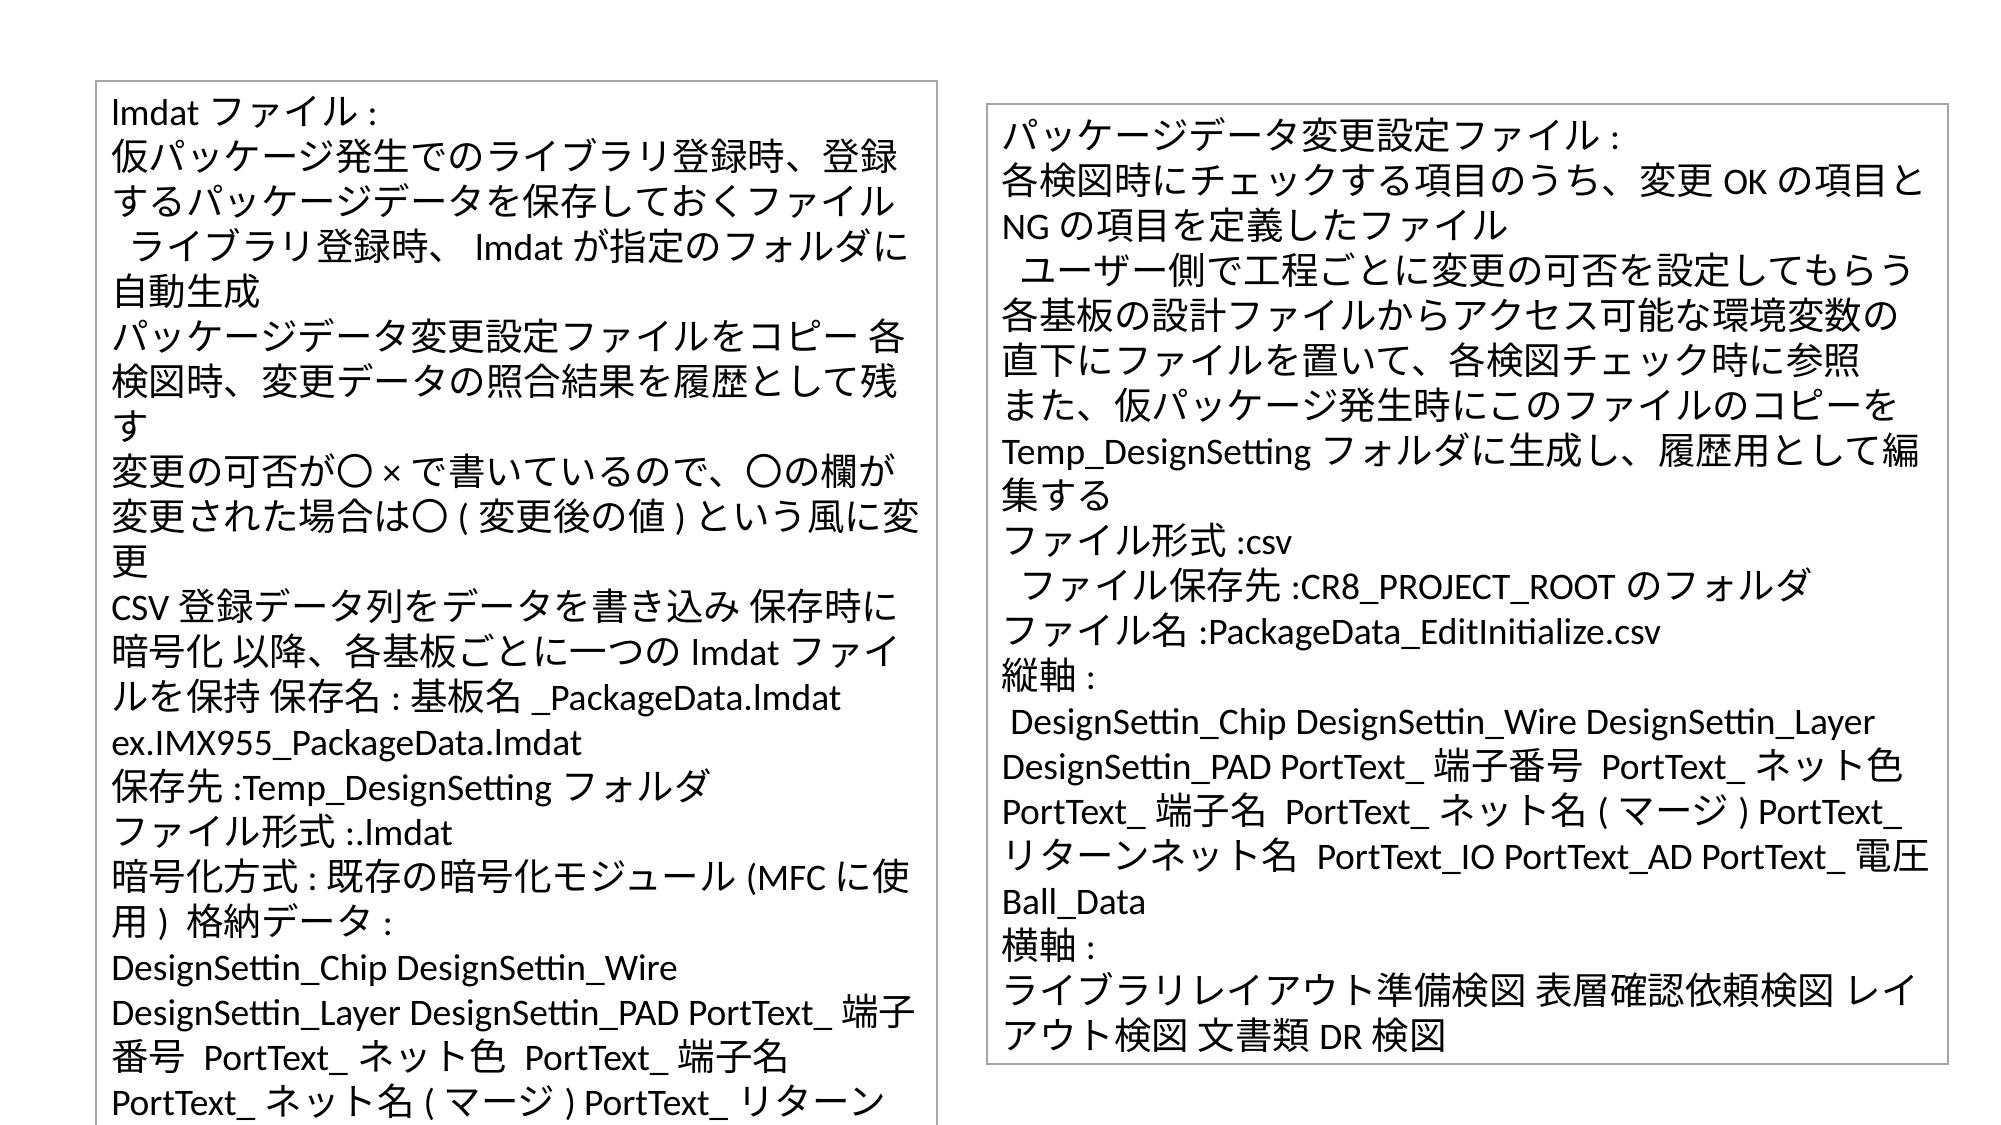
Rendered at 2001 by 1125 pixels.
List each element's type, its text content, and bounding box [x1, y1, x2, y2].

text_box lmdatファイル: 仮パッケージ発生でのライブラリ登録時、登録するパッケージデータを保存しておくファイル ライブラリ登録時、lmdatが指定のフォルダに自動生成 パッケージデータ変更設定ファイルをコピー 各検図時、変更データの照合結果を履歴として残す 変更の可否が〇×で書いているので、〇の欄が変更された場合は〇(変更後の値)という風に変更 CSV登録データ列をデータを書き込み 保存時に暗号化 以降、各基板ごとに一つのlmdatファイルを保持 保存名:基板名_PackageData.lmdat ex.IMX955_PackageData.lmdat 保存先:Temp_DesignSettingフォルダ ファイル形式:.lmdat 暗号化方式:既存の暗号化モジュール(MFCに使用) 格納データ: DesignSettin_Chip DesignSettin_Wire DesignSettin_Layer DesignSettin_PAD PortText_端子番号 PortText_ネット色 PortText_端子名 PortText_ネット名(マージ) PortText_リターンネット名 PortText_IO PortText_AD PortText_電圧 Ball_Data [95, 80, 938, 1125]
text_box パッケージデータ変更設定ファイル: 各検図時にチェックする項目のうち、変更OKの項目とNGの項目を定義したファイル ユーザー側で工程ごとに変更の可否を設定してもらう 各基板の設計ファイルからアクセス可能な環境変数の直下にファイルを置いて、各検図チェック時に参照 また、仮パッケージ発生時にこのファイルのコピーをTemp_DesignSettingフォルダに生成し、履歴用として編集する ファイル形式:csv ファイル保存先:CR8_PROJECT_ROOTのフォルダ ファイル名:PackageData_EditInitialize.csv 縦軸: DesignSettin_Chip DesignSettin_Wire DesignSettin_Layer DesignSettin_PAD PortText_端子番号 PortText_ネット色 PortText_端子名 PortText_ネット名(マージ) PortText_リターンネット名 PortText_IO PortText_AD PortText_電圧 Ball_Data 横軸: ライブラリレイアウト準備検図 表層確認依頼検図 レイアウト検図 文書類DR検図 [986, 103, 1949, 1065]
